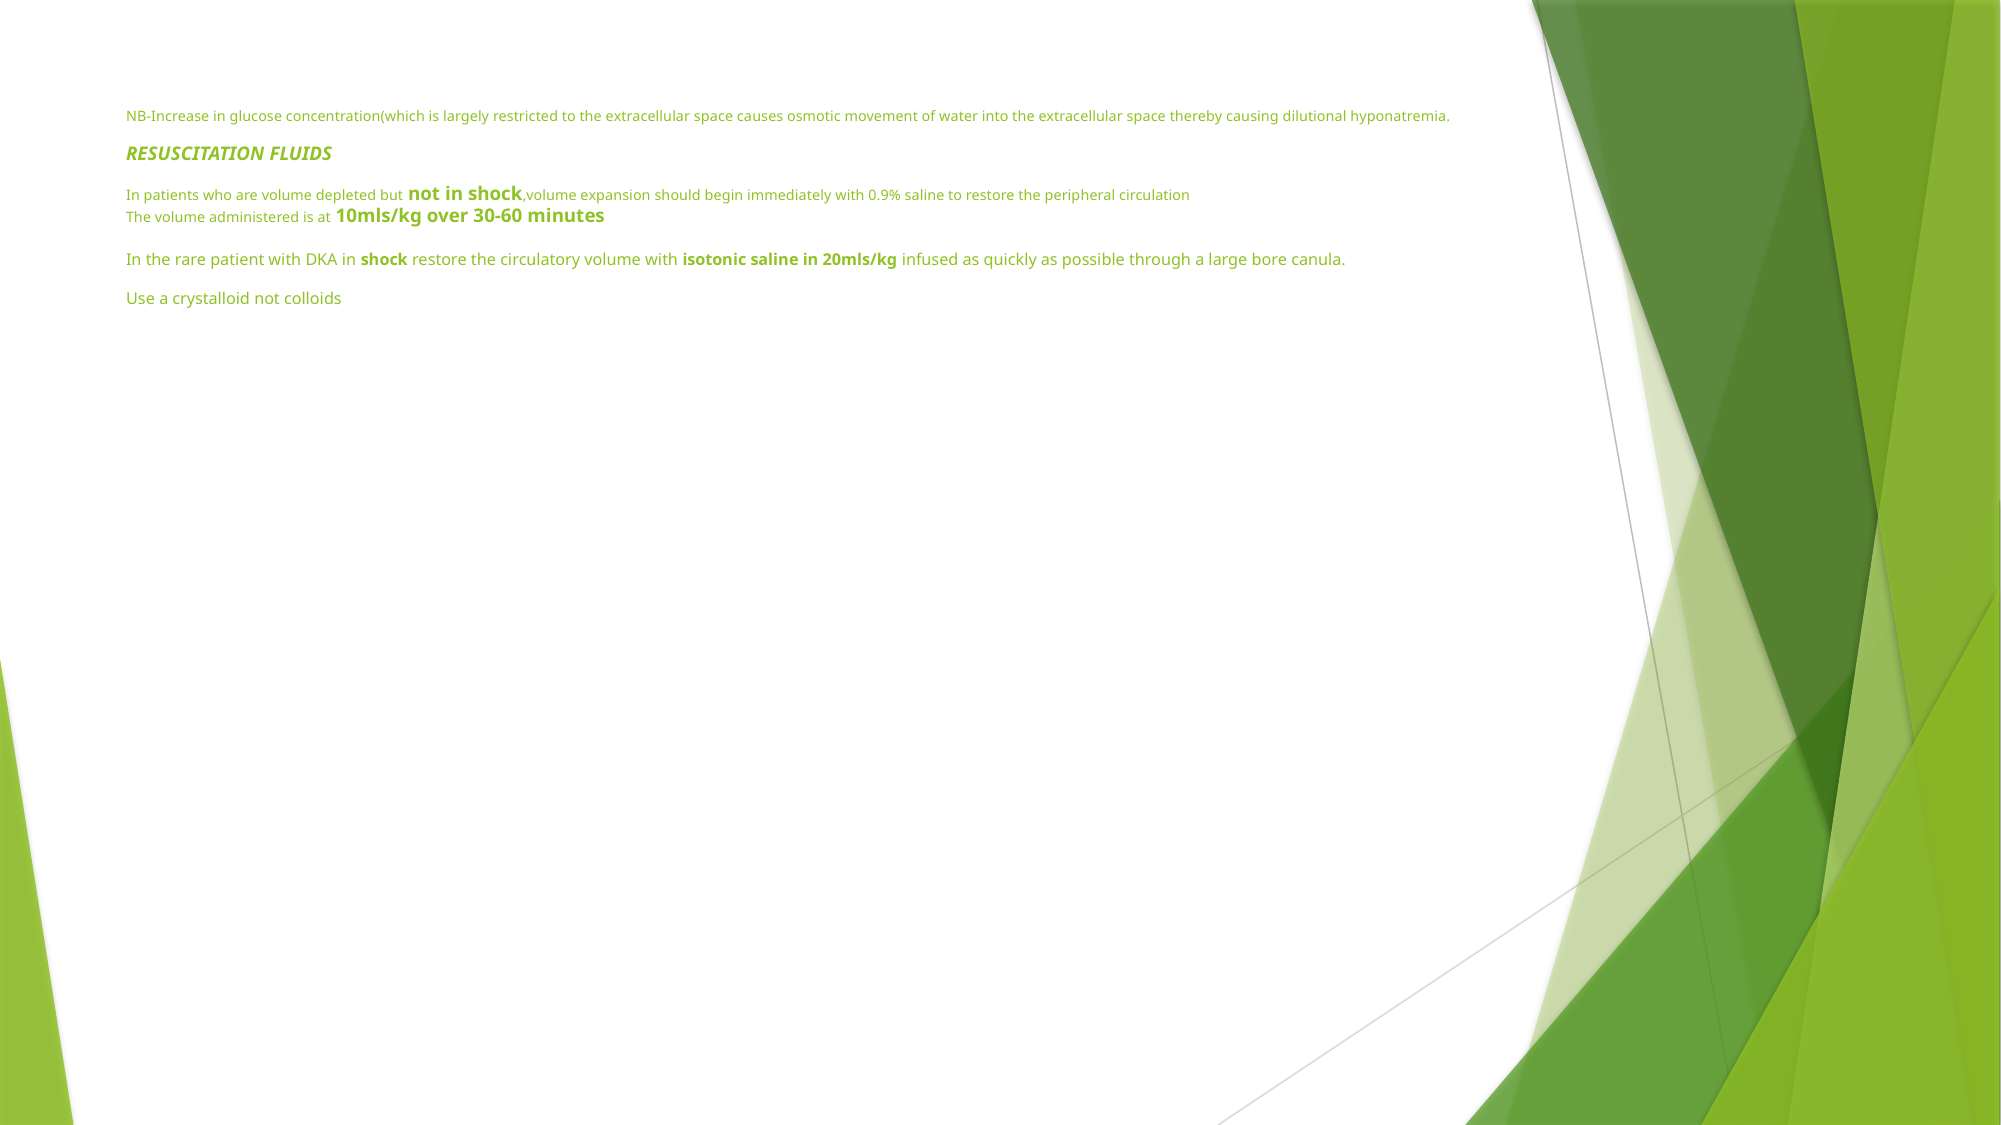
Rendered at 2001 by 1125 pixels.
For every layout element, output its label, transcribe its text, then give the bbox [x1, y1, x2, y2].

title NB-Increase in glucose concentration(which is largely restricted to the extracellular space causes osmotic movement of water into the extracellular space thereby causing dilutional hyponatremia. RESUSCITATION FLUIDS In patients who are volume depleted but not in shock,volume expansion should begin immediately with 0.9% saline to restore the peripheral circulation The volume administered is at 10mls/kg over 30-60 minutes In the rare patient with DKA in shock restore the circulatory volume with isotonic saline in 20mls/kg infused as quickly as possible through a large bore canula. Use a crystalloid not colloids [111, 99, 1522, 317]
